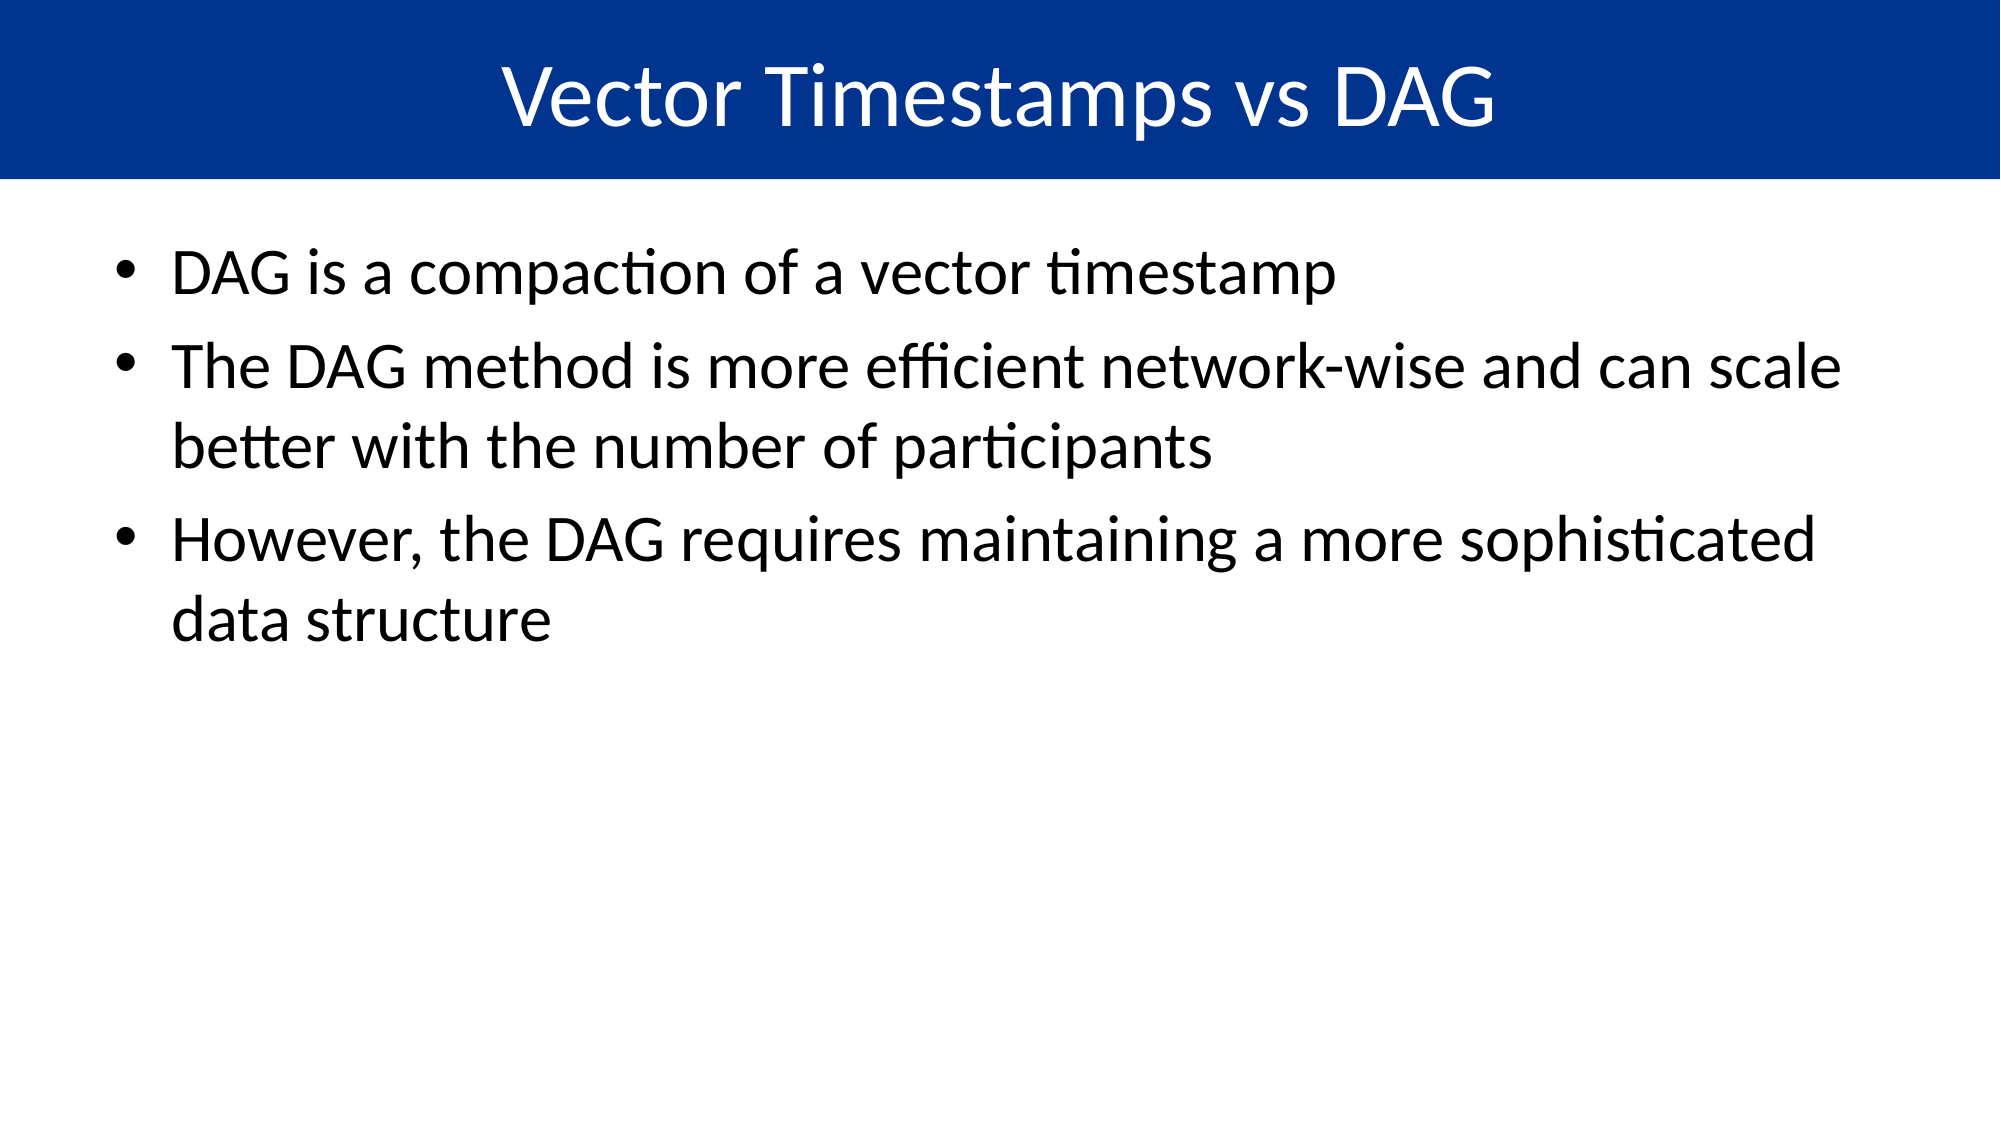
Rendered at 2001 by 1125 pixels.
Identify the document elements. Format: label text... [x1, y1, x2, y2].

list DAG is a compaction of a vector timestamp The DAG method is more efficient network-wise and can scale better with the number of participants However, the DAG requires maintaining a more sophisticated data structure [99, 220, 1900, 1005]
title Vector Timestamps vs DAG [0, 0, 2000, 180]
